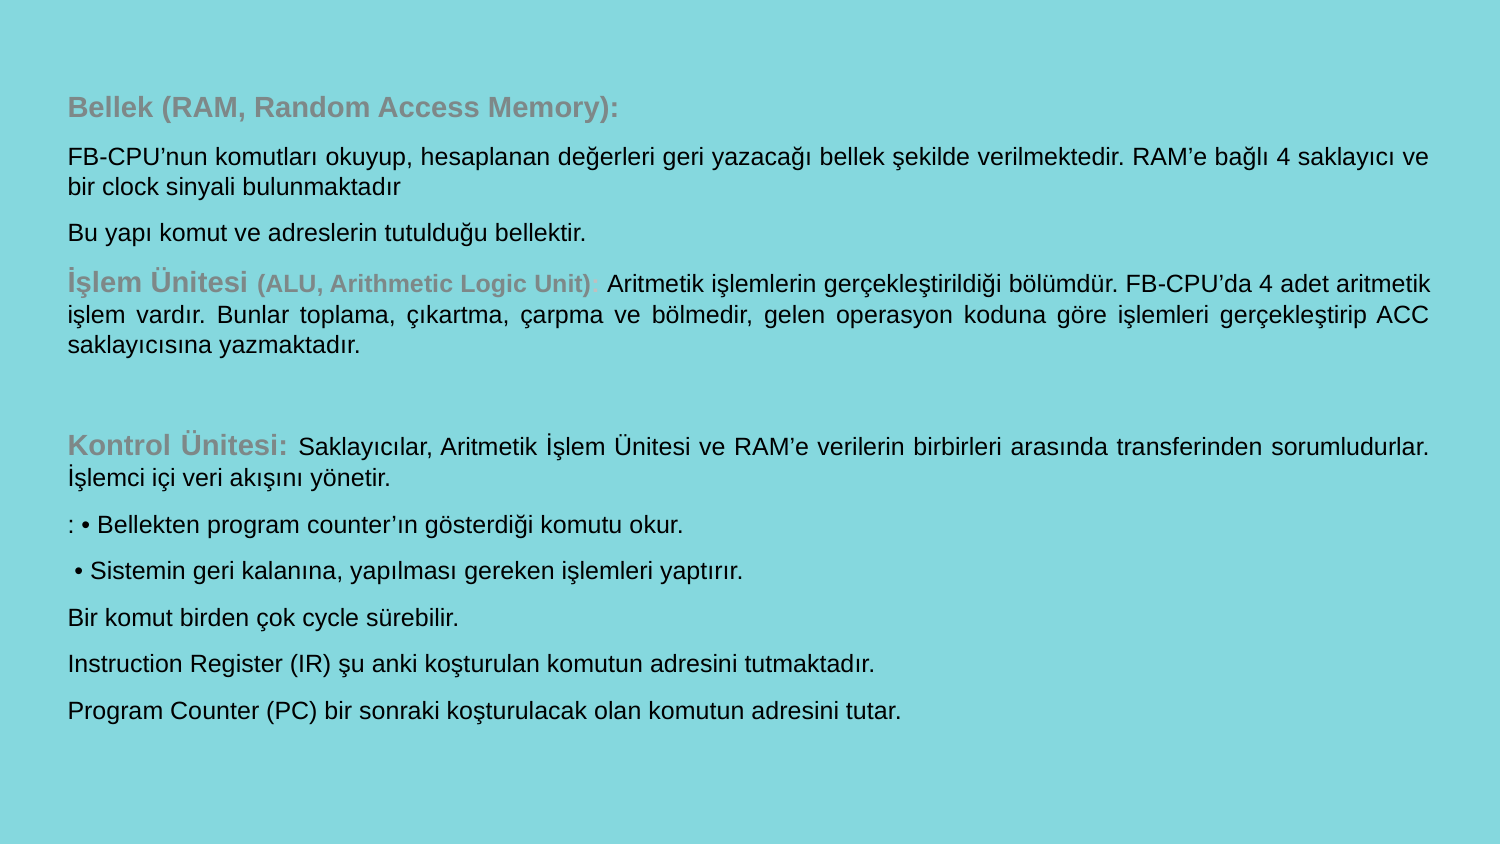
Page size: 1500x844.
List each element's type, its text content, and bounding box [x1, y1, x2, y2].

text_box Bellek (RAM, Random Access Memory): FB-CPU’nun komutları okuyup, hesaplanan değerleri geri yazacağı bellek şekilde verilmektedir. RAM’e bağlı 4 saklayıcı ve bir clock sinyali bulunmaktadır Bu yapı komut ve adreslerin tutulduğu bellektir. İşlem Ünitesi (ALU, Arithmetic Logic Unit): Aritmetik işlemlerin gerçekleştirildiği bölümdür. FB-CPU’da 4 adet aritmetik işlem vardır. Bunlar toplama, çıkartma, çarpma ve bölmedir, gelen operasyon koduna göre işlemleri gerçekleştirip ACC saklayıcısına yazmaktadır. Kontrol Ünitesi: Saklayıcılar, Aritmetik İşlem Ünitesi ve RAM’e verilerin birbirleri arasında transferinden sorumludurlar. İşlemci içi veri akışını yönetir. : • Bellekten program counter’ın gösterdiği komutu okur. • Sistemin geri kalanına, yapılması gereken işlemleri yaptırır. Bir komut birden çok cycle sürebilir. Instruction Register (IR) şu anki koşturulan komutun adresini tutmaktadır. Program Counter (PC) bir sonraki koşturulacak olan komutun adresini tutar. [60, 81, 1440, 732]
